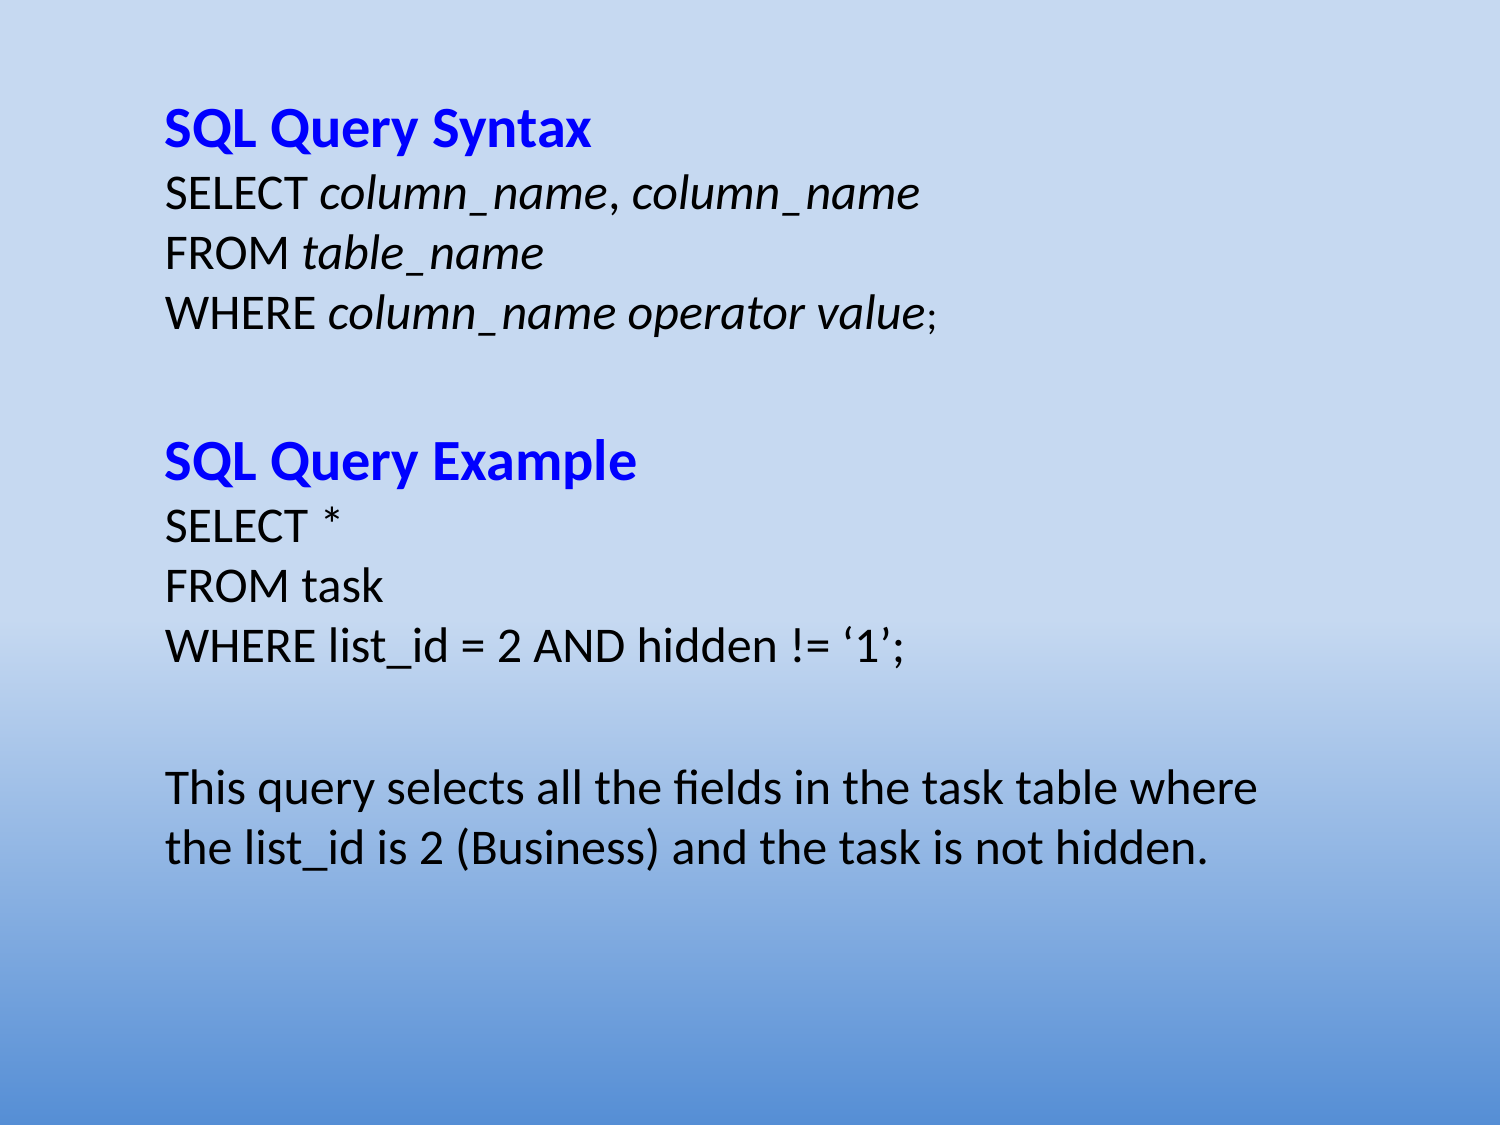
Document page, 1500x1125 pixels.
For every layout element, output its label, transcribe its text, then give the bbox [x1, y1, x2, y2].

text_box SQL Query Syntax SELECT column_name, column_name FROM table_name WHERE column_name operator value; [149, 81, 1359, 347]
text_box This query selects all the fields in the task table where the list_id is 2 (Business) and the task is not hidden. [150, 746, 1288, 882]
text_box SQL Query Example SELECT * FROM task WHERE list_id = 2 AND hidden != ‘1’; [149, 415, 1359, 680]
